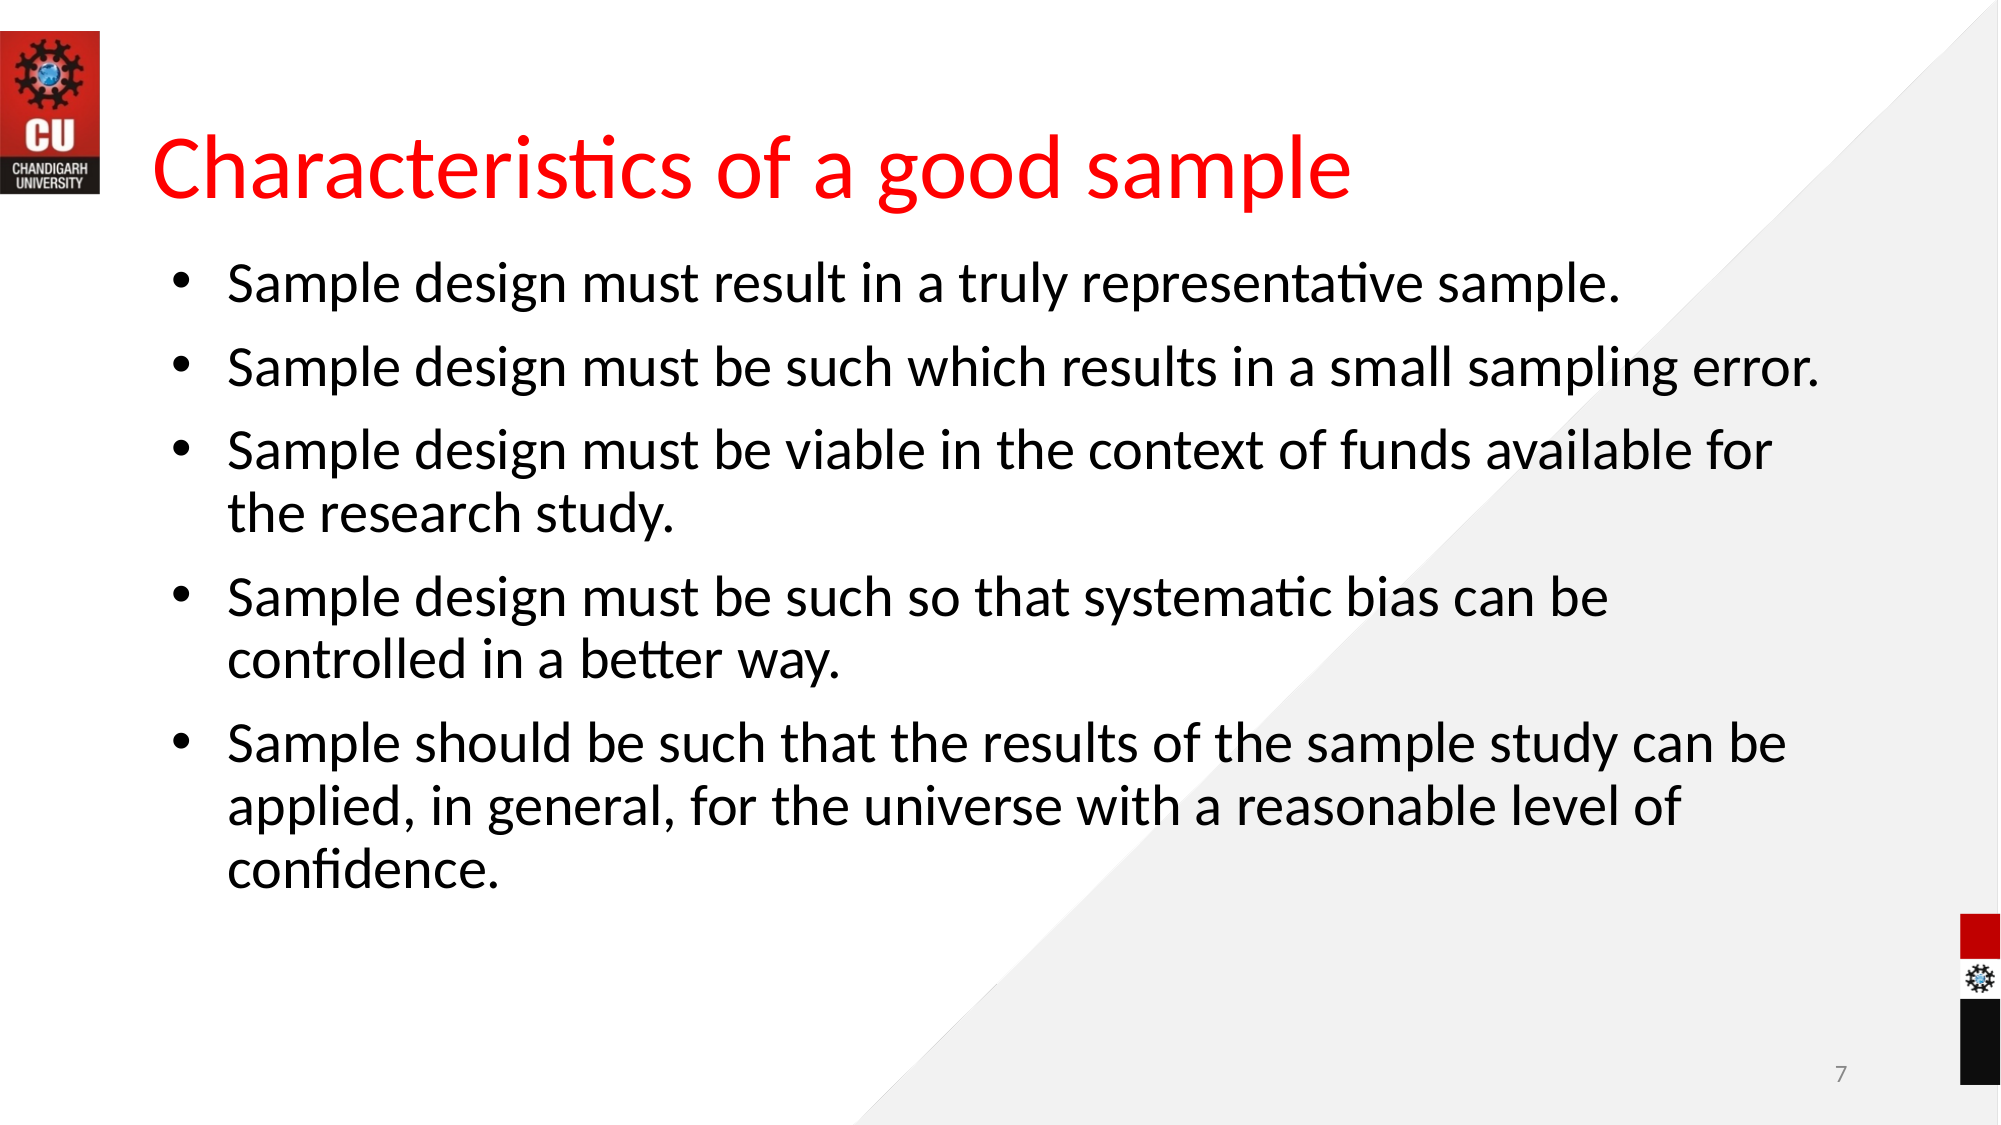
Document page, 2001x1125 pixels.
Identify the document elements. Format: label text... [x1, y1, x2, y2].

slide_number 7 [1412, 1042, 1863, 1103]
picture [0, 0, 2001, 1125]
list Sample design must result in a truly representative sample. Sample design must be such which results in a small sampling error. Sample design must be viable in the context of funds available for the research study. Sample design must be such so that systematic bias can be controlled in a better way. Sample should be such that the results of the sample study can be applied, in general, for the universe with a reasonable level of confidence. [137, 244, 1863, 1100]
title Characteristics of a good sample [137, 59, 1863, 244]
